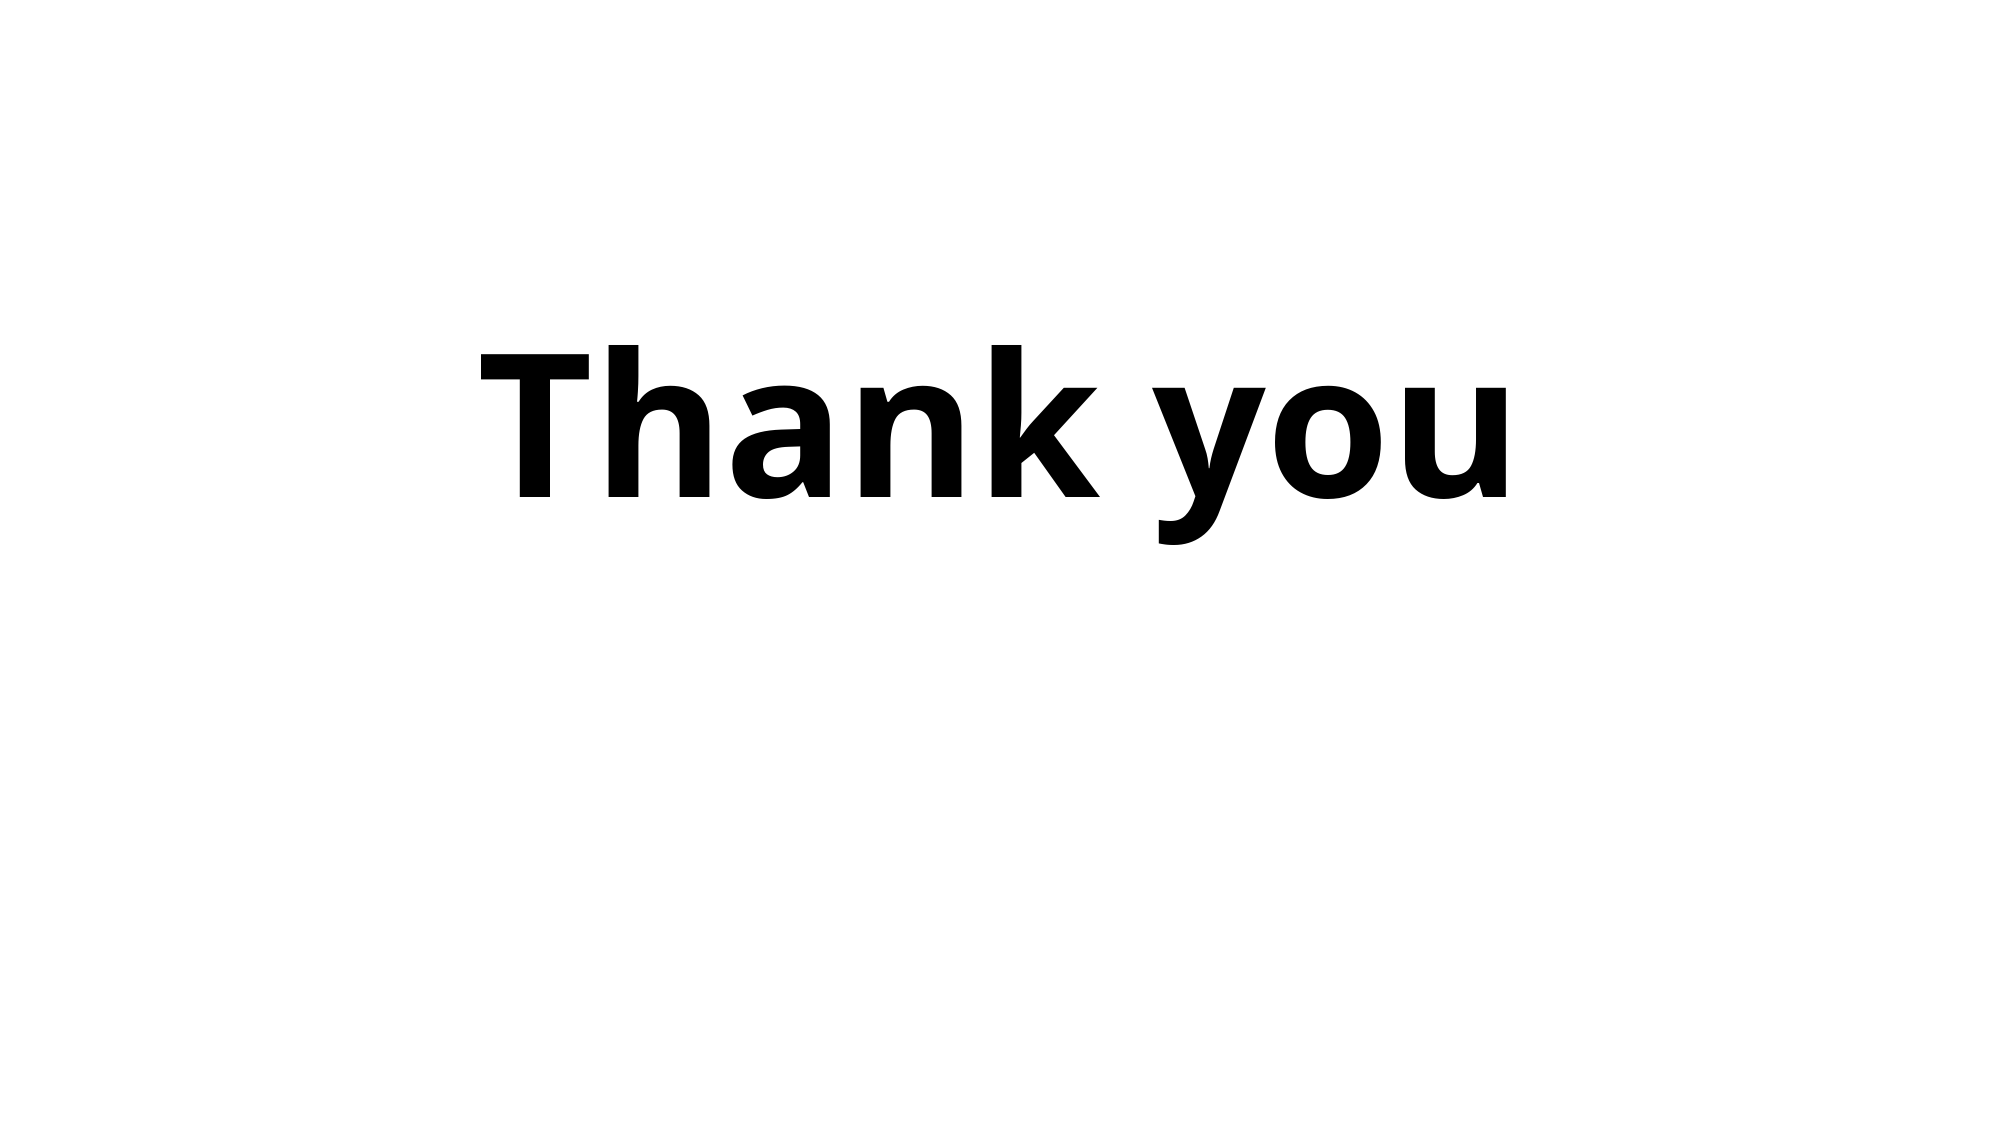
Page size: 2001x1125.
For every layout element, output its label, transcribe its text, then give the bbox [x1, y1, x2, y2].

text_box Thank you [389, 289, 1611, 545]
